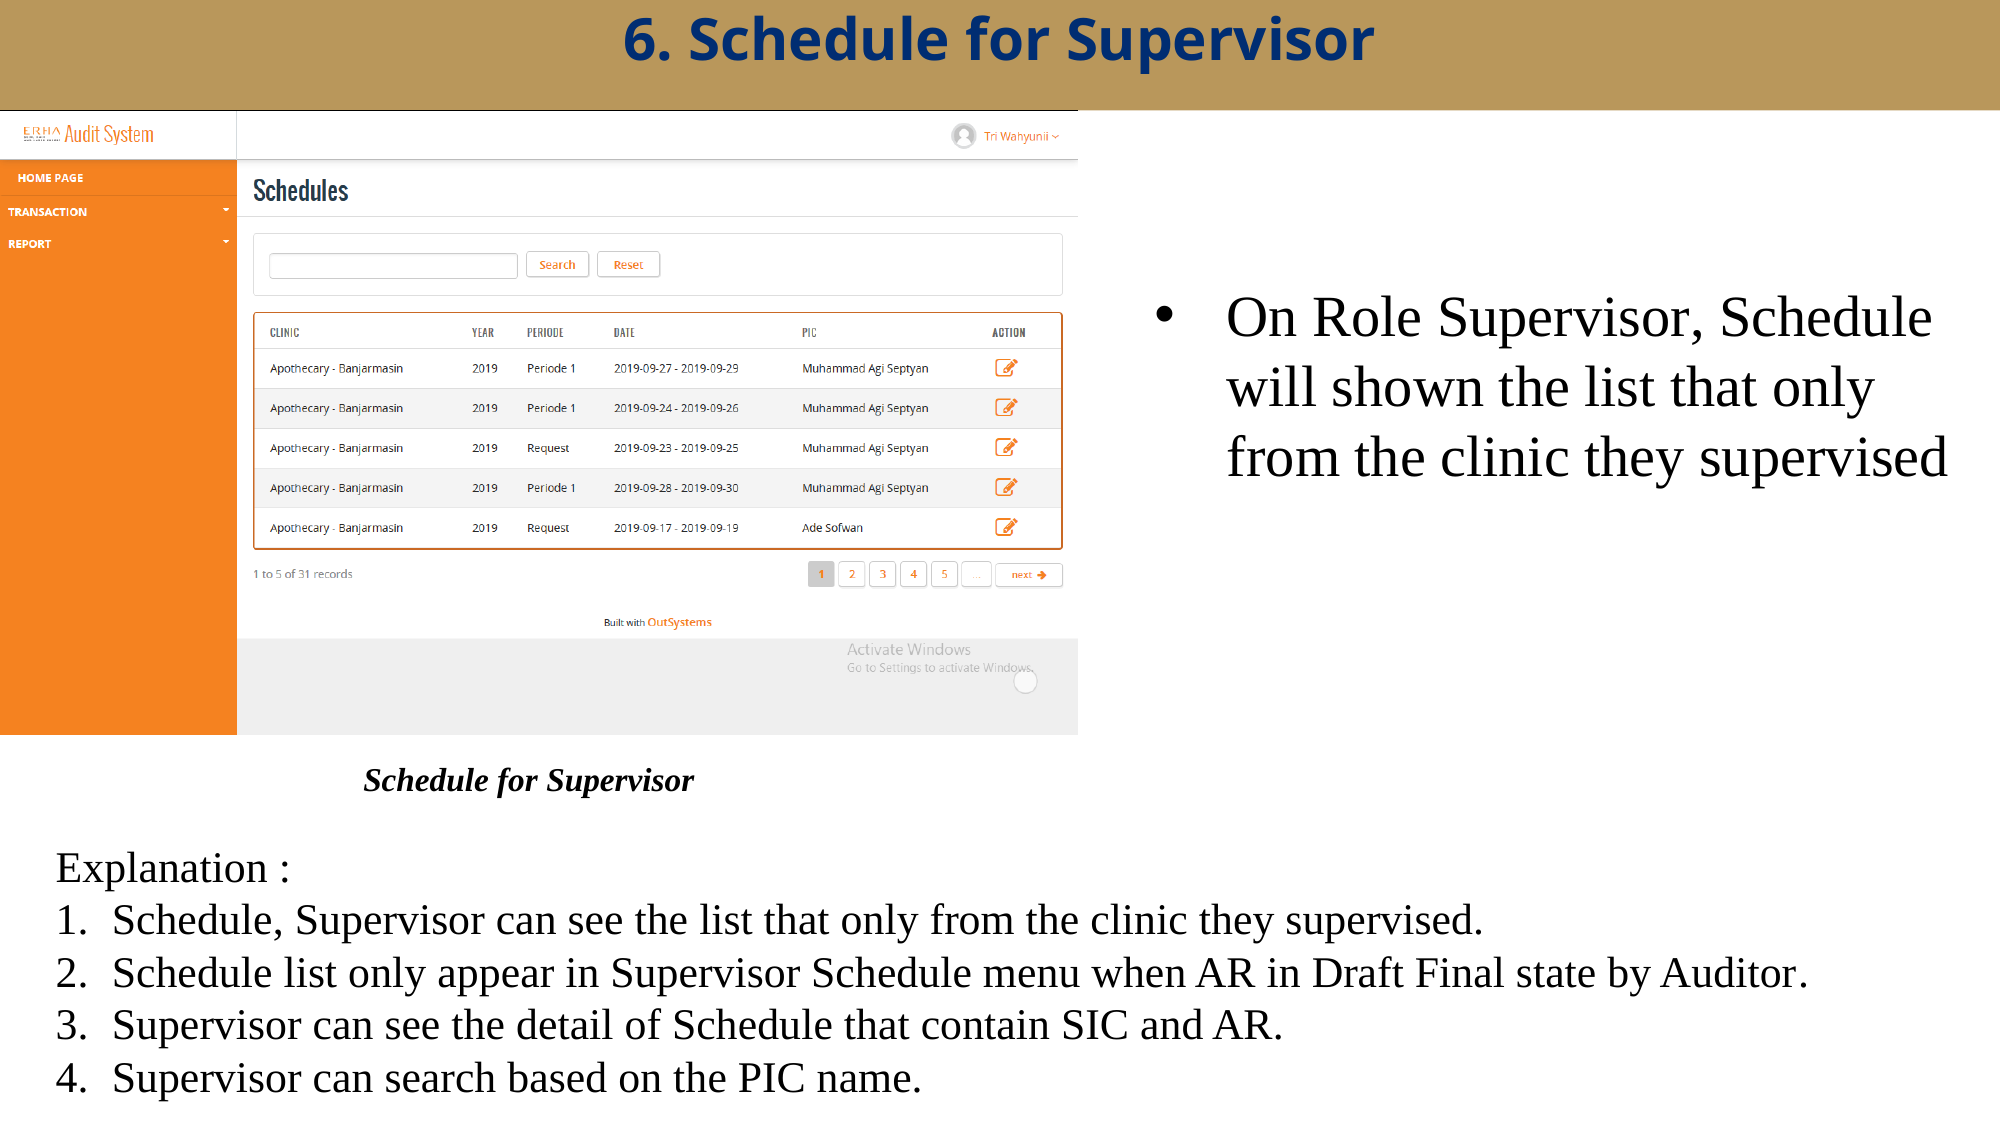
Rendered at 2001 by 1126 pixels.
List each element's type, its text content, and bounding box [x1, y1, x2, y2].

text_box Schedule for Supervisor [363, 749, 715, 808]
subtitle On Role Supervisor, Schedule will shown the list that only from the clinic they supervised [1154, 251, 1961, 515]
picture [0, 110, 1078, 735]
text_box 6. Schedule for Supervisor [0, 0, 2000, 111]
text_box Explanation : Schedule, Supervisor can see the list that only from the clinic they supervised. Schedule list only appear in Supervisor Schedule menu when AR in Draft Final state by Auditor. Supervisor can see the detail of Schedule that contain SIC and AR. Supervisor can search based on the PIC name. [55, 822, 1941, 1117]
